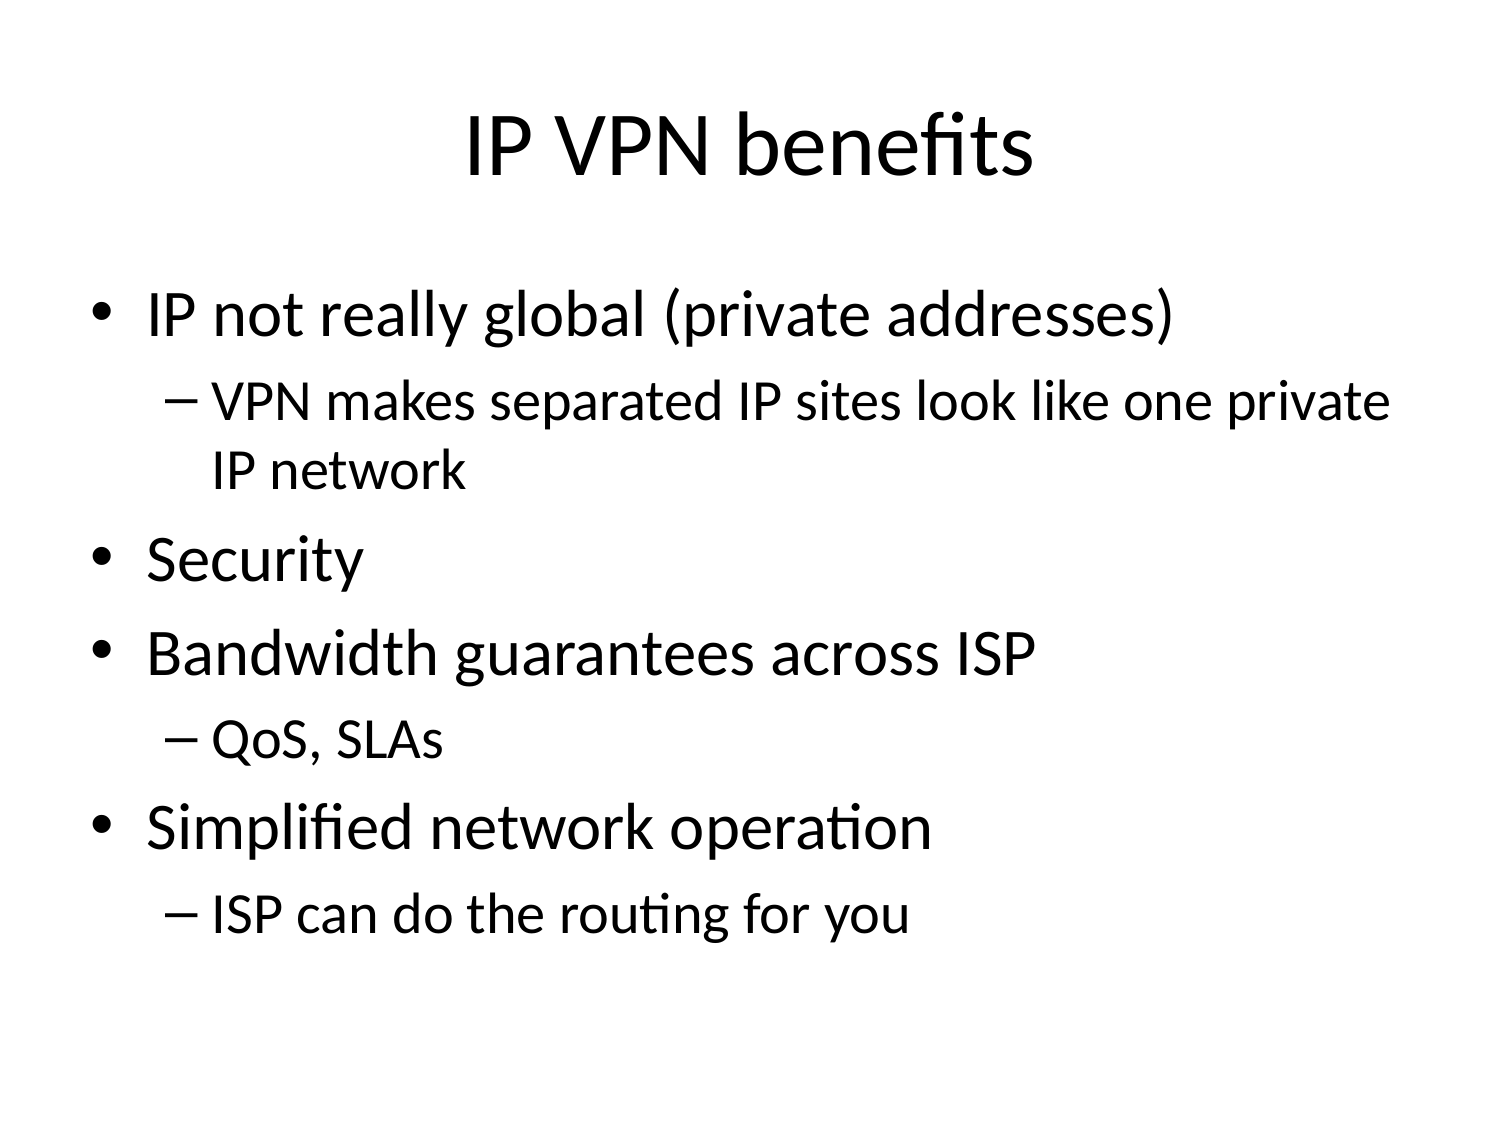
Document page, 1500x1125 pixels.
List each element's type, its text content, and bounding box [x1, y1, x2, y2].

list IP not really global (private addresses) VPN makes separated IP sites look like one private IP network Security Bandwidth guarantees across ISP QoS, SLAs Simplified network operation ISP can do the routing for you [75, 262, 1425, 1005]
title IP VPN benefits [75, 45, 1425, 233]
